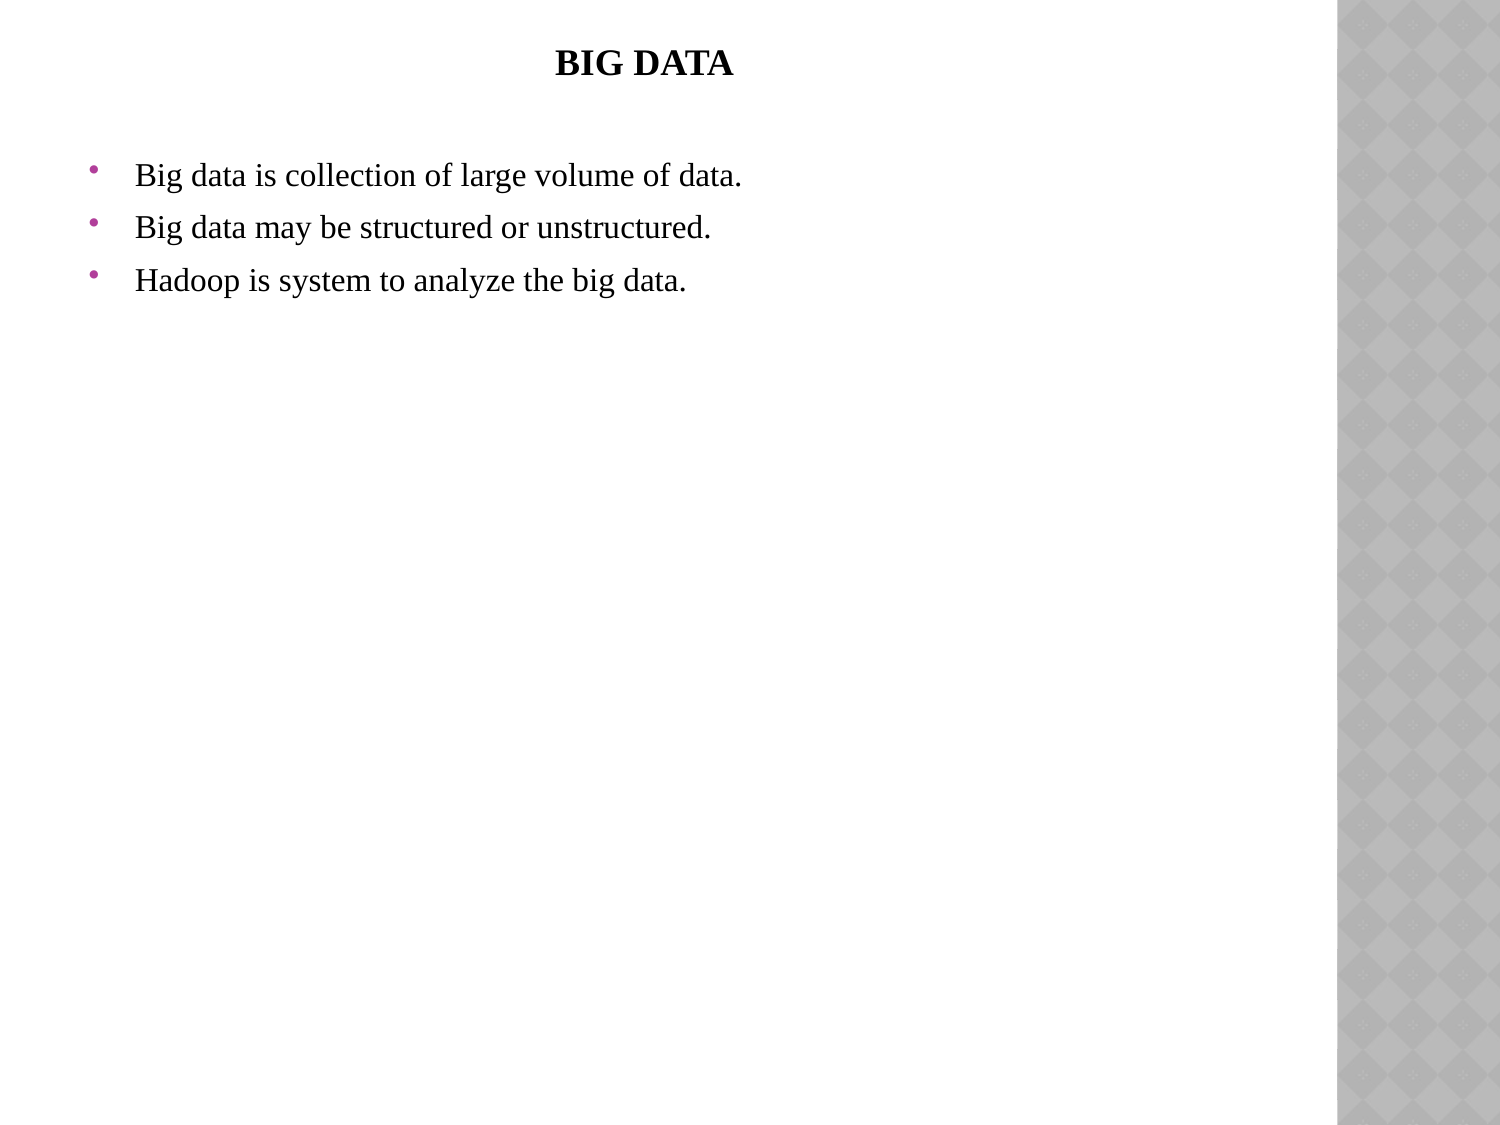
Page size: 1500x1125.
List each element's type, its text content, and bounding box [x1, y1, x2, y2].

list BIG DATA Big data is collection of large volume of data. Big data may be structured or unstructured. Hadoop is system to analyze the big data. [75, 30, 1263, 1059]
